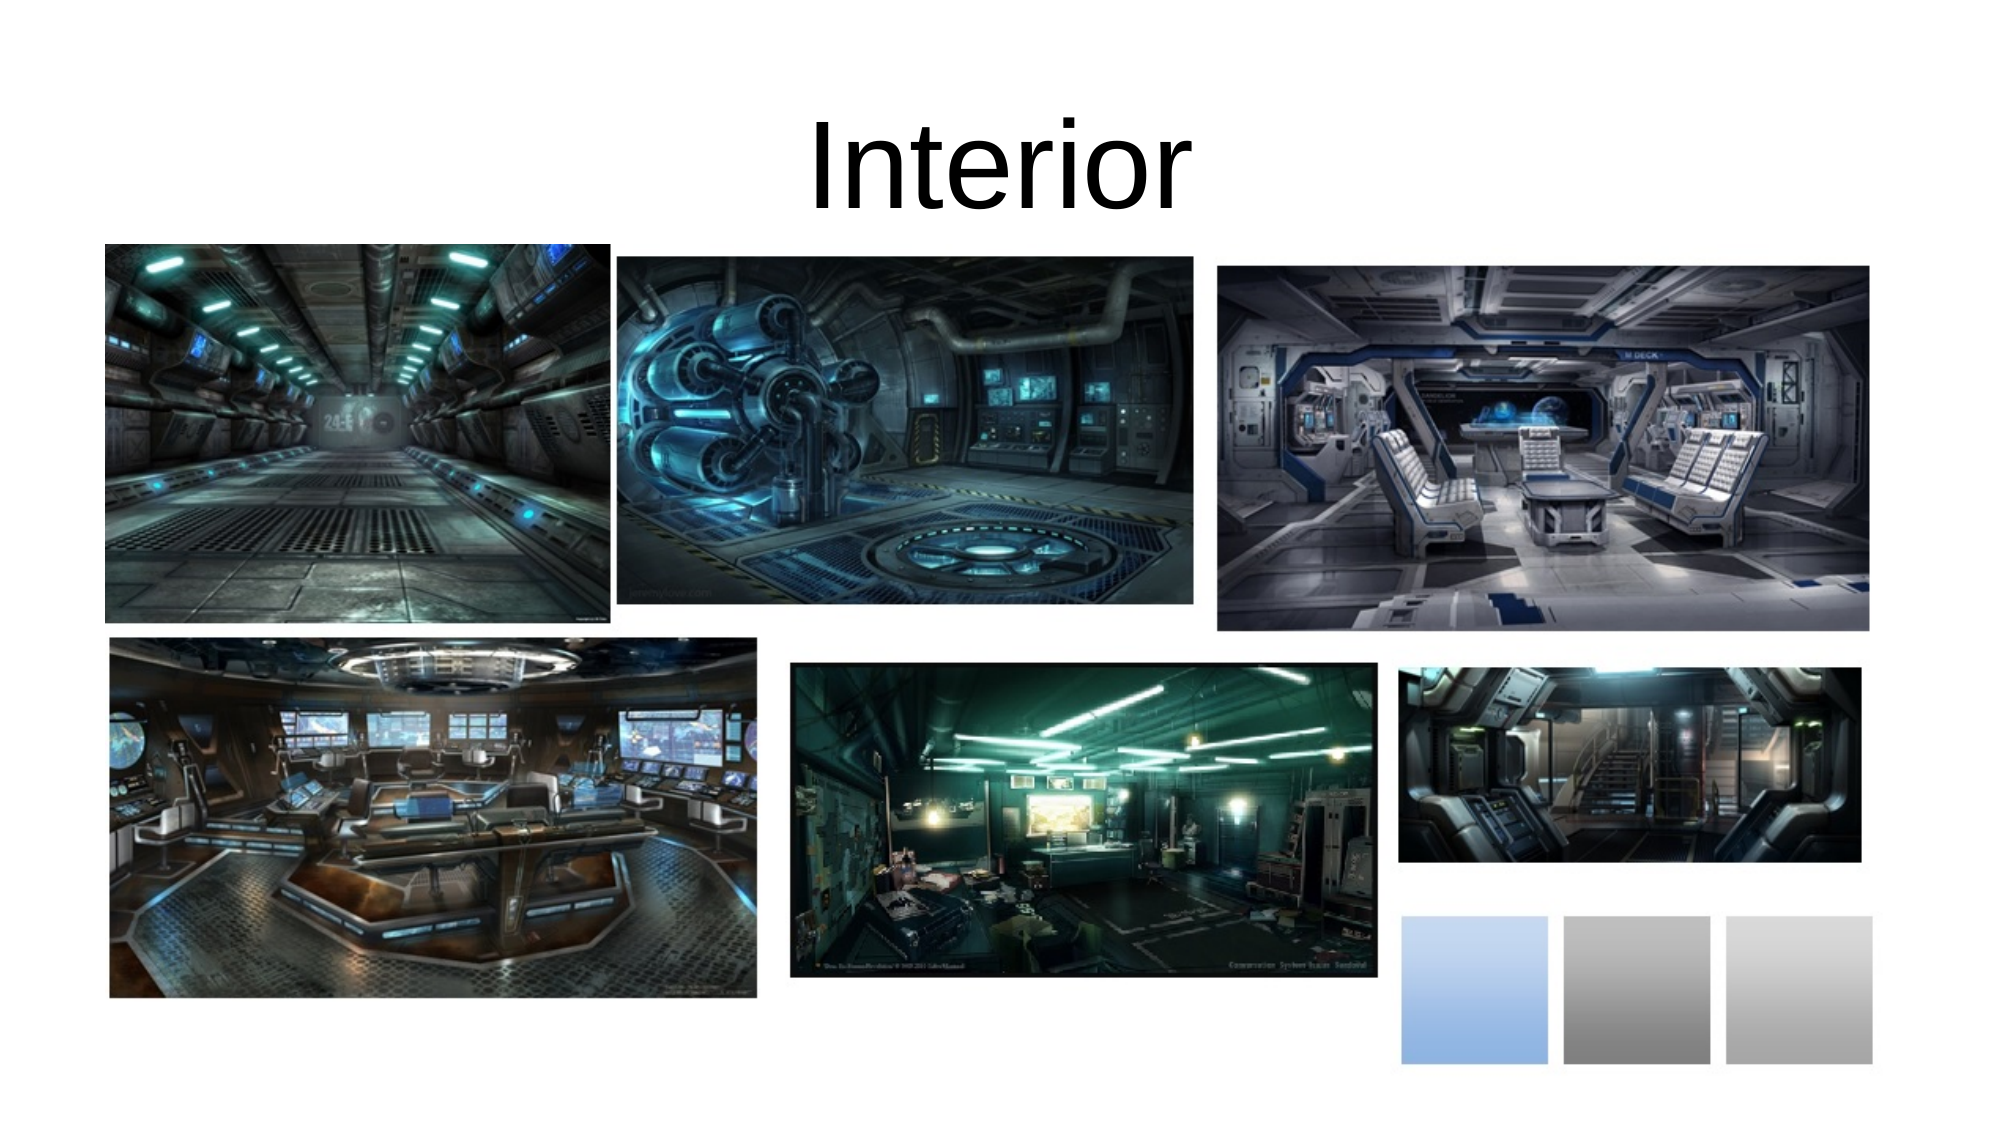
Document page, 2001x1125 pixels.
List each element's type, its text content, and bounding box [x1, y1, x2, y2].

title Interior [137, 59, 1863, 244]
picture [105, 244, 1895, 1085]
